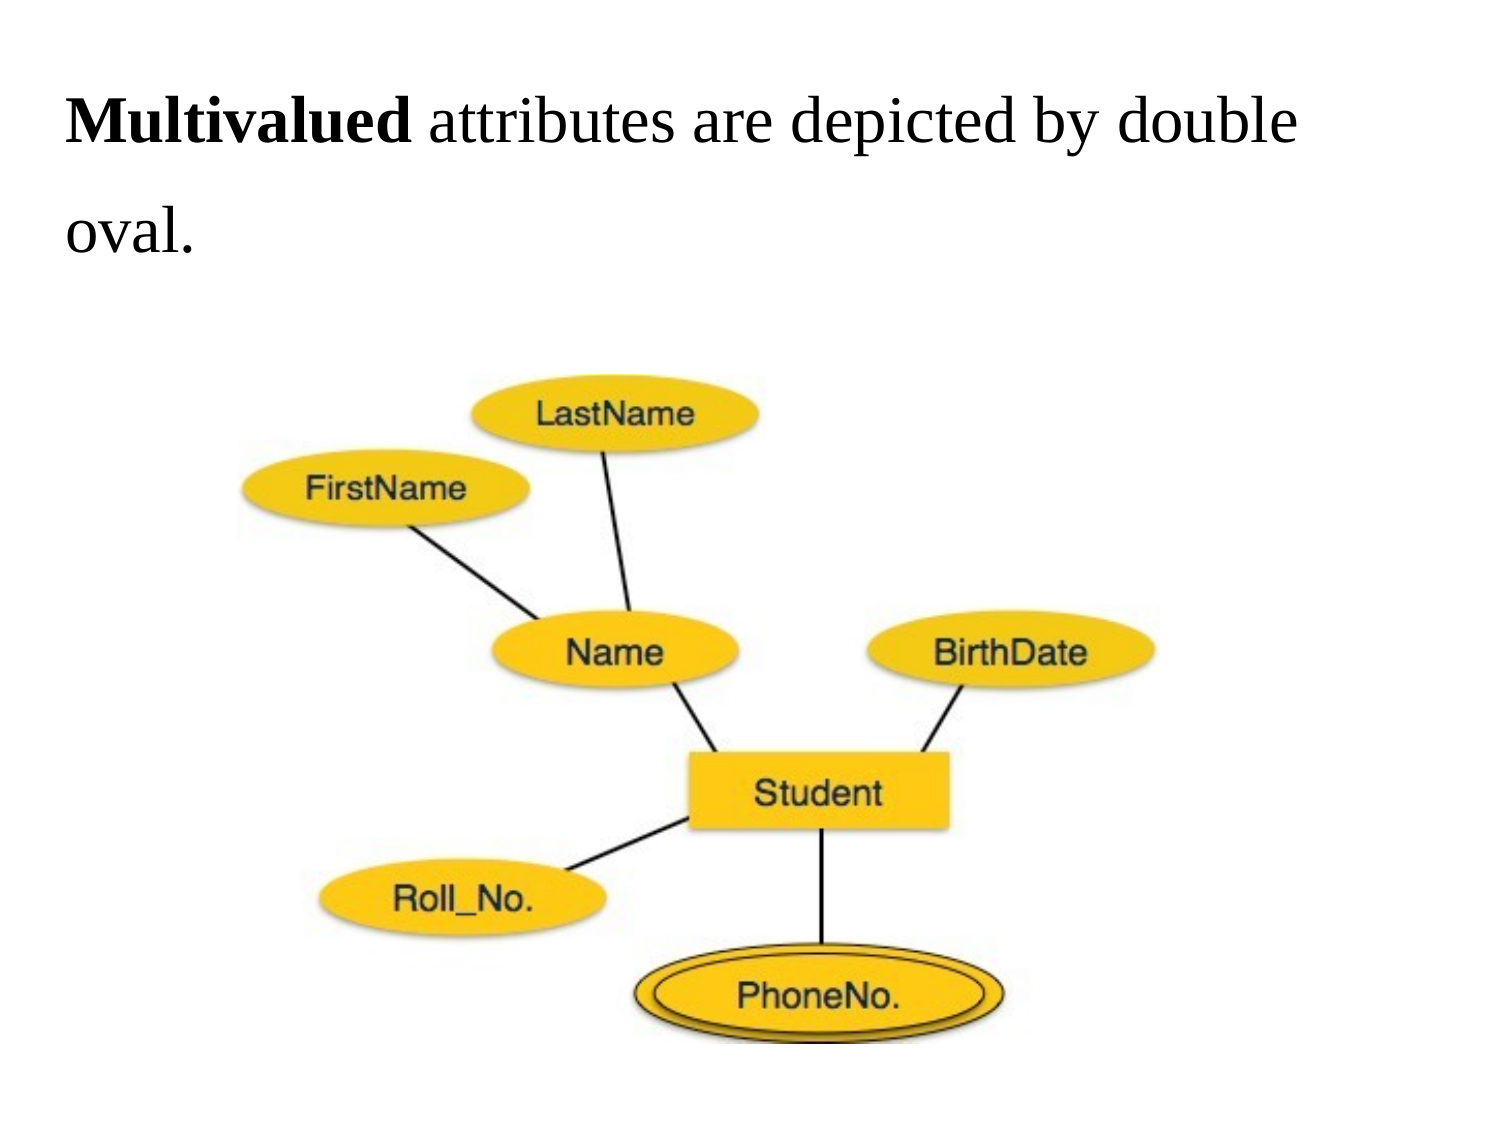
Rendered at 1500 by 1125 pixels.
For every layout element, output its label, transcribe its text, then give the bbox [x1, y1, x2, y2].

text_box [237, 374, 1161, 1044]
text_box Multivalued attributes are depicted by double oval. [62, 43, 1361, 267]
